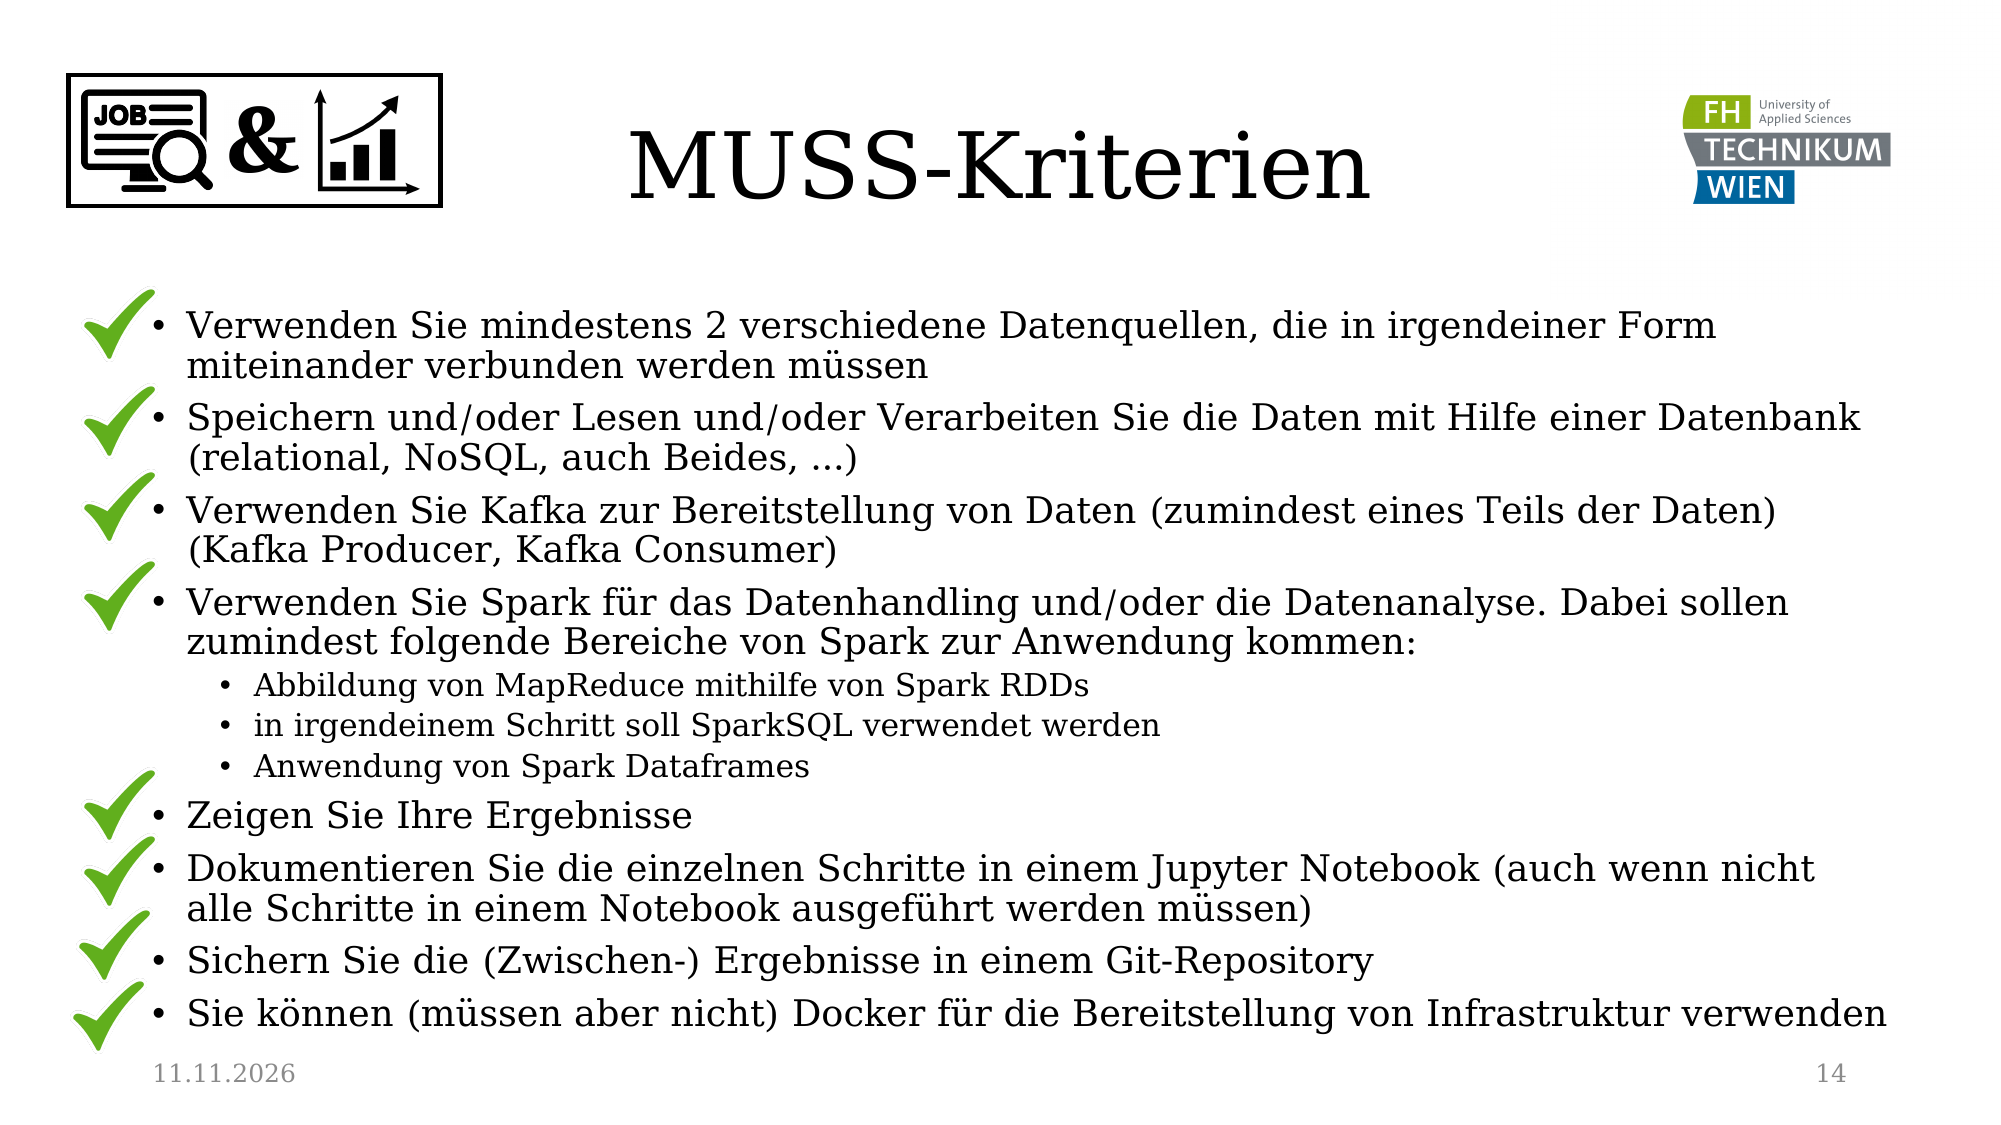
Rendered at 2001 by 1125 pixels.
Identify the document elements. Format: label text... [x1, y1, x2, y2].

slide_number 14 [1412, 1042, 1863, 1103]
picture [70, 767, 158, 1054]
picture [314, 89, 420, 195]
title MUSS-Kriterien [521, 59, 1479, 278]
picture [81, 558, 158, 634]
picture [224, 100, 304, 179]
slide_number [137, 1042, 588, 1103]
picture [81, 469, 158, 544]
picture [81, 383, 158, 459]
picture [81, 77, 213, 204]
picture [81, 286, 158, 362]
picture [1550, 0, 2000, 300]
list Verwenden Sie mindestens 2 verschiedene Datenquellen, die in irgendeiner Form miteinander verbunden werden müssen Speichern und/oder Lesen und/oder Verarbeiten Sie die Daten mit Hilfe einer Datenbank (relational, NoSQL, auch Beides, …) Verwenden Sie Kafka zur Bereitstellung von Daten (zumindest eines Teils der Daten) (Kafka Producer, Kafka Consumer) Verwenden Sie Spark für das Datenhandling und/oder die Datenanalyse. Dabei sollen zumindest folgende Bereiche von Spark zur Anwendung kommen: Abbildung von MapReduce mithilfe von Spark RDDs in irgendeinem Schritt soll SparkSQL verwendet werden Anwendung von Spark Dataframes Zeigen Sie Ihre Ergebnisse Dokumentieren Sie die einzelnen Schritte in einem Jupyter Notebook (auch wenn nicht alle Schritte in einem Notebook ausgeführt werden müssen) Sichern Sie die (Zwischen-) Ergebnisse in einem Git-Repository Sie können (müssen aber nicht) Docker für die Bereitstellung von Infrastruktur verwenden [137, 299, 1906, 1066]
